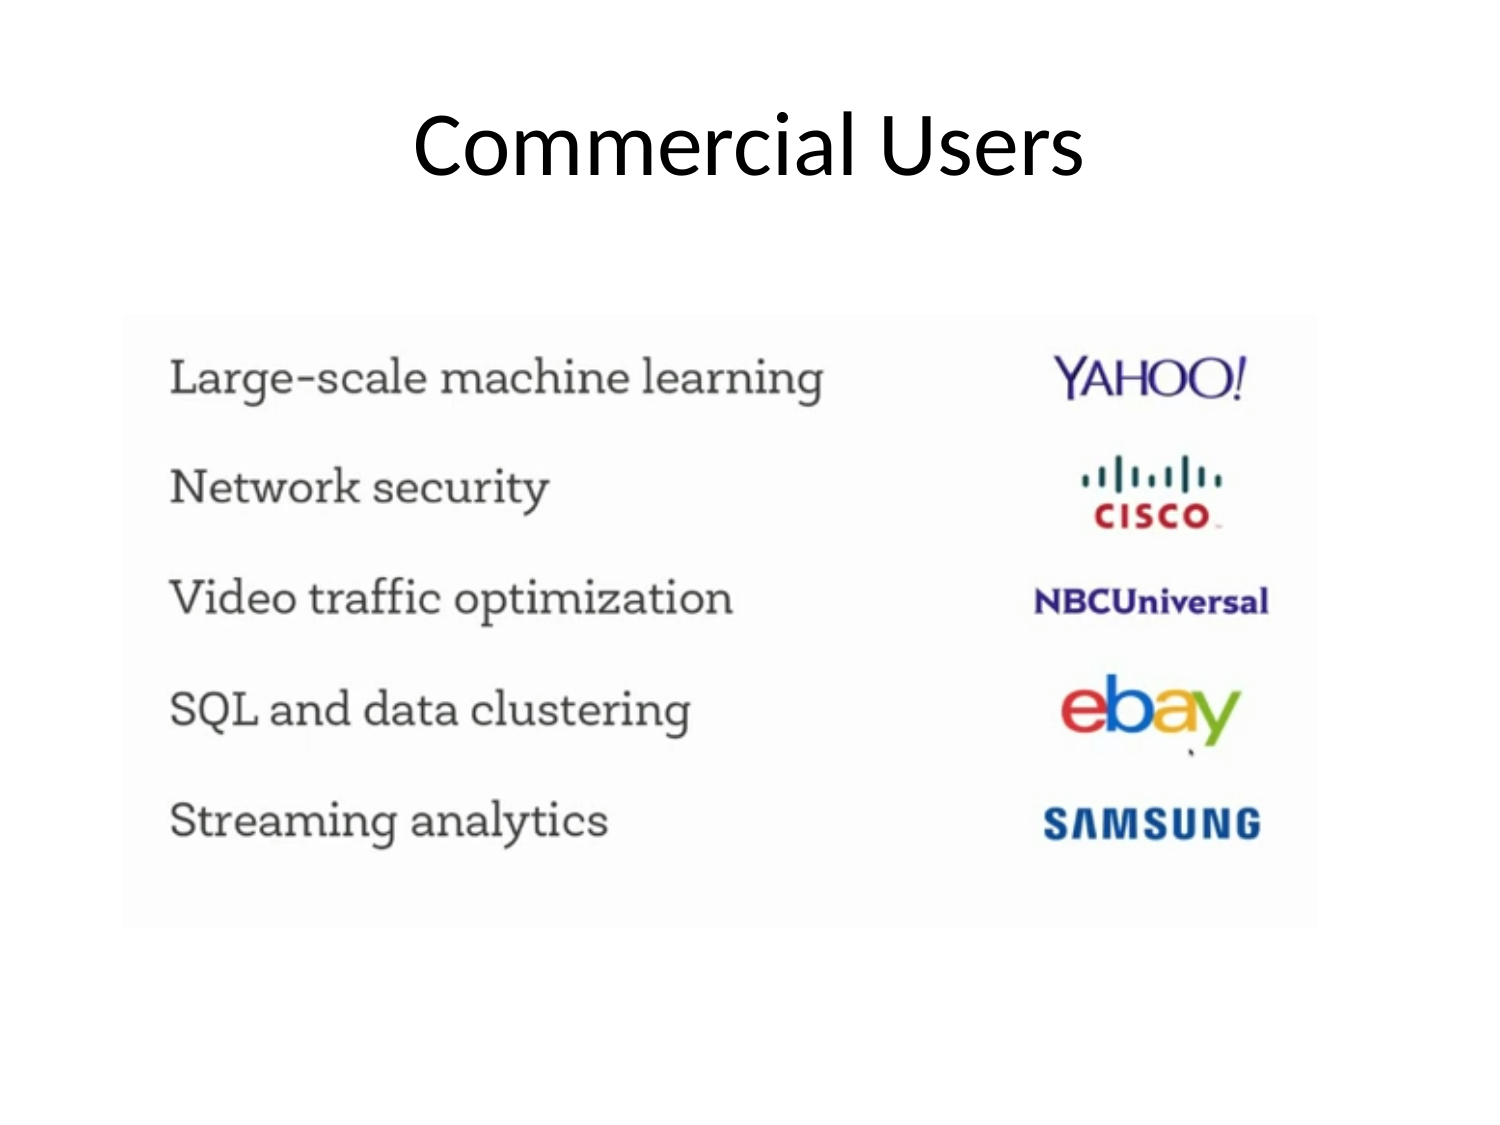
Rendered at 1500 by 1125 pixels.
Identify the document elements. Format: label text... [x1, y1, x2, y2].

picture [123, 314, 1318, 929]
title Commercial Users [75, 45, 1425, 233]
